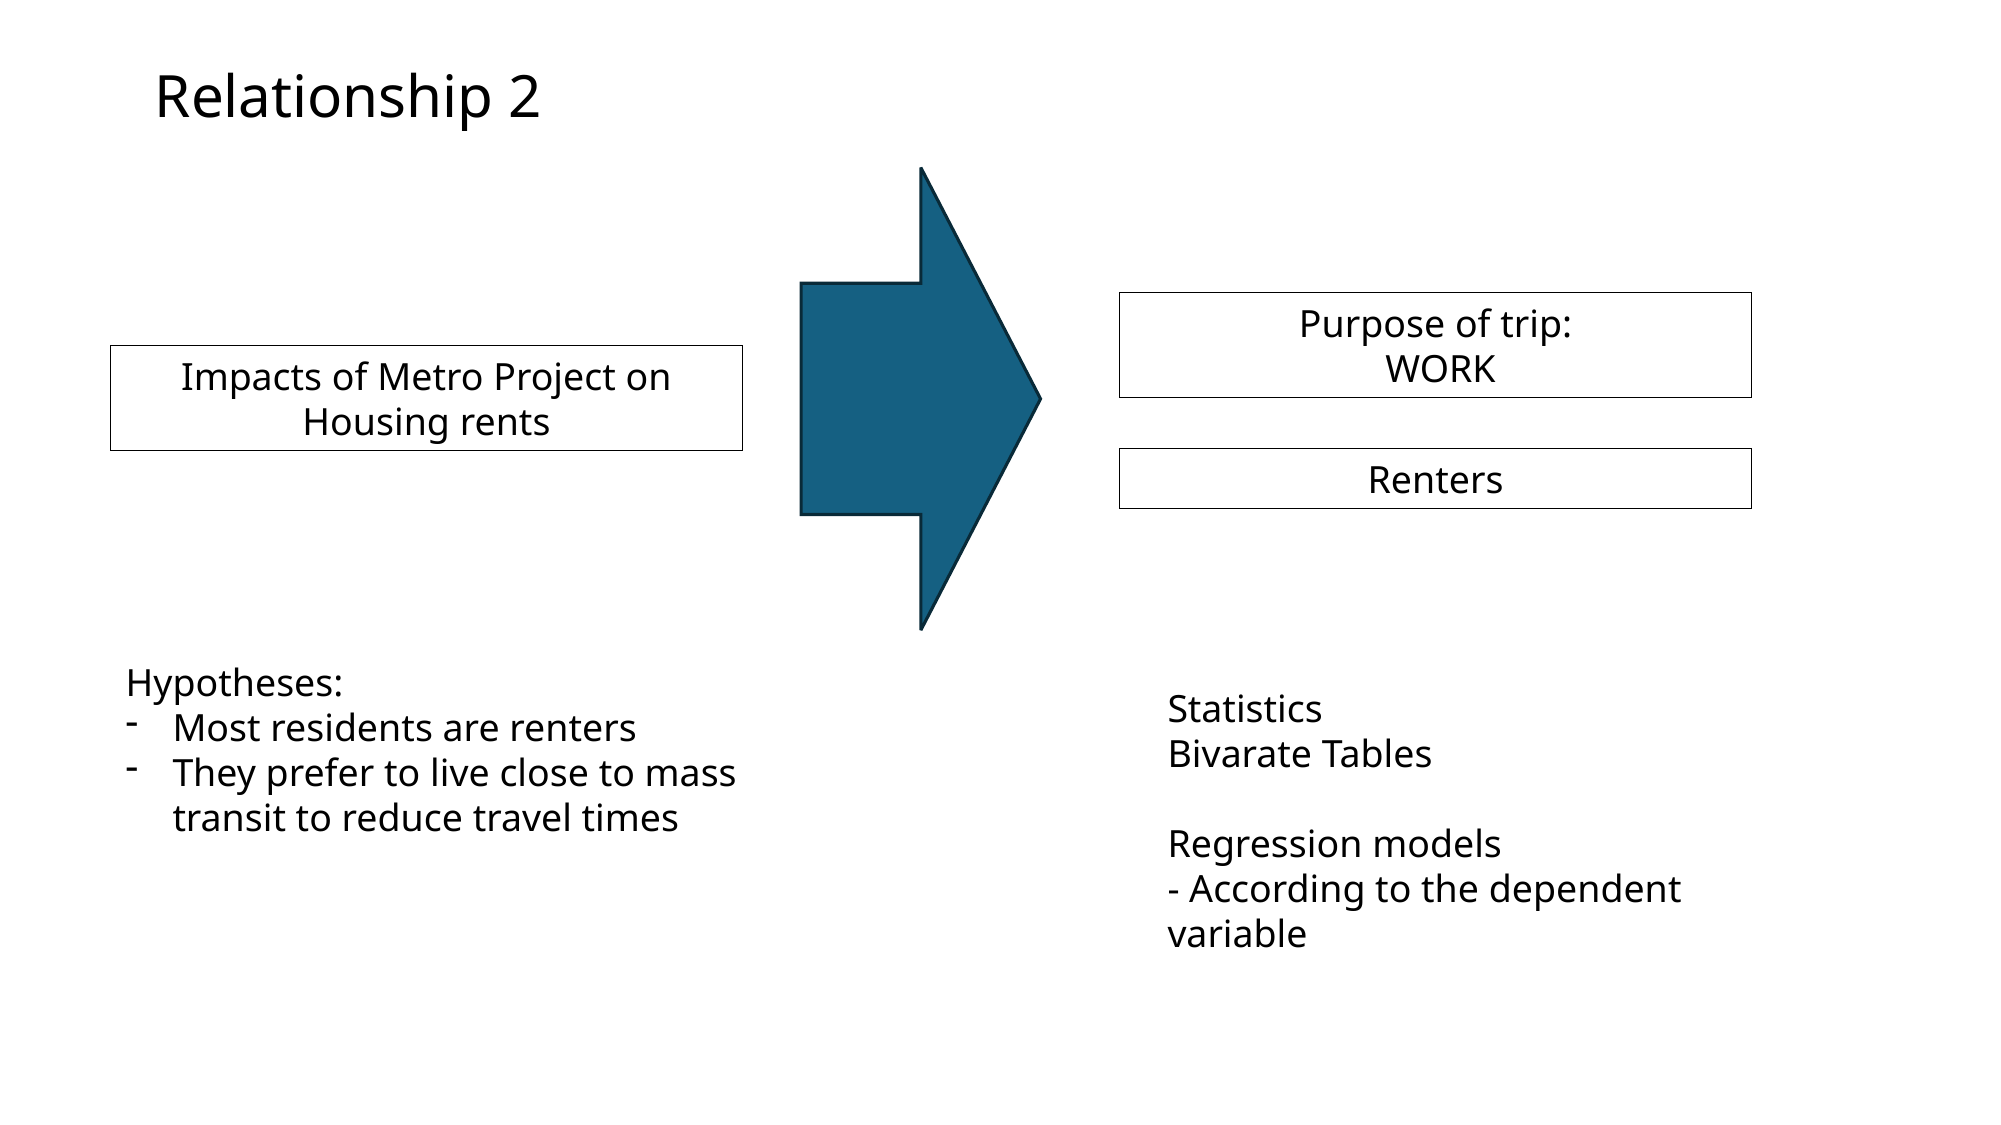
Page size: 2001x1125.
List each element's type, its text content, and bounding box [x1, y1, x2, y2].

text_box Impacts of Metro Project on Housing rents [110, 345, 743, 451]
text_box Hypotheses: Most residents are renters They prefer to live close to mass transit to reduce travel times [110, 651, 777, 847]
text_box [799, 166, 1043, 631]
text_box Renters [1119, 448, 1752, 509]
text_box Relationship 2 [140, 51, 1000, 137]
text_box Purpose of trip: WORK [1119, 292, 1752, 398]
text_box Statistics Bivarate Tables Regression models - According to the dependent variable [1152, 677, 1819, 963]
